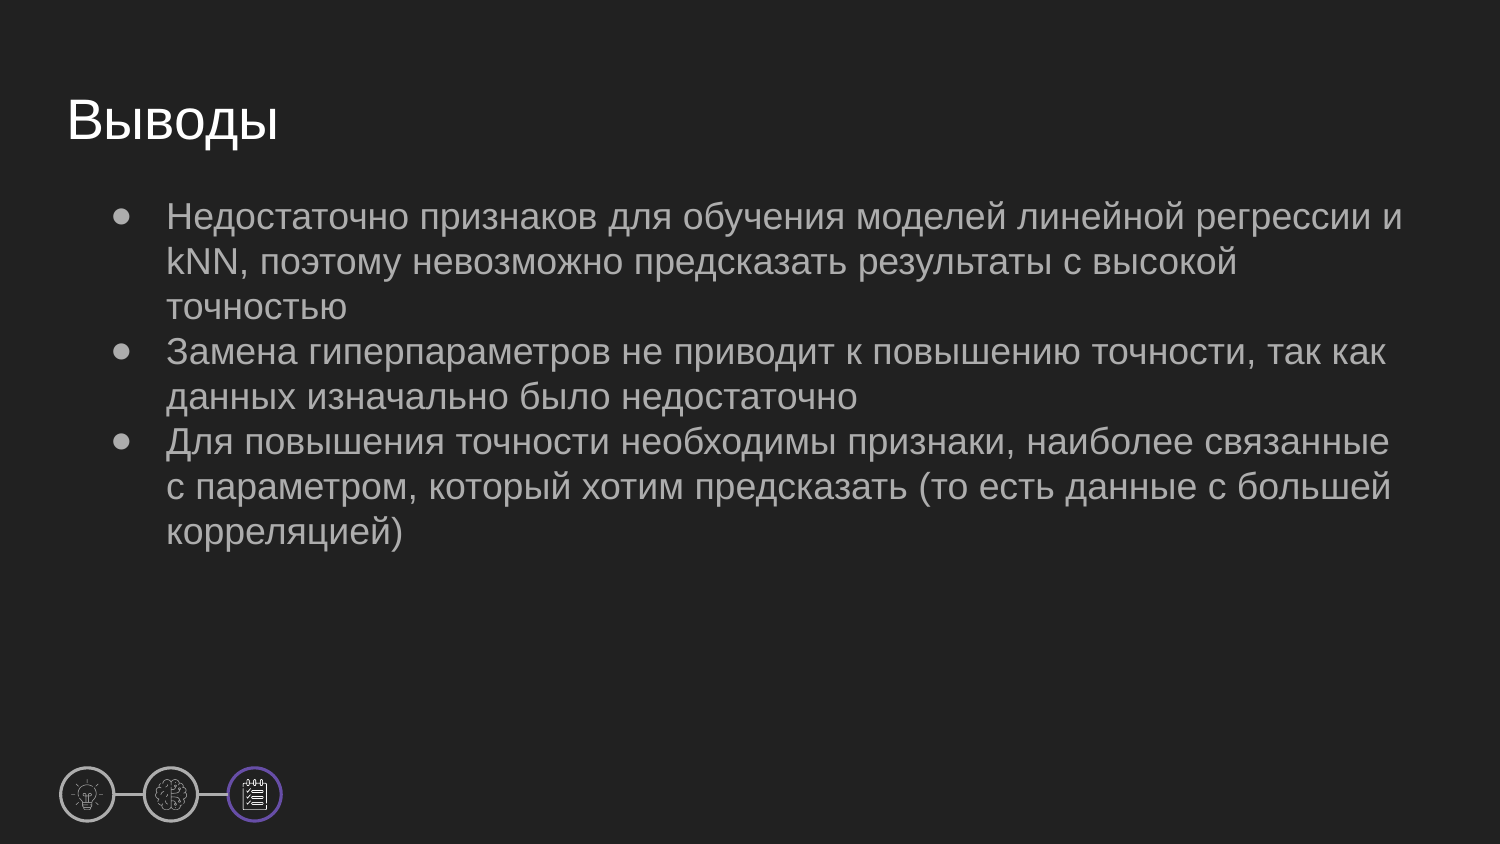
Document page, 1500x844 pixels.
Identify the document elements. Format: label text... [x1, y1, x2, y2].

text_box Недостаточно признаков для обучения моделей линейной регрессии и kNN, поэтому невозможно предсказать результаты с высокой точностью Замена гиперпараметров не приводит к повышению точности, так как данных изначально было недостаточно Для повышения точности необходимы признаки, наиболее связанные с параметром, который хотим предсказать (то есть данные с большей корреляцией) [76, 176, 1424, 718]
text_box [60, 767, 142, 822]
title Выводы [51, 72, 1449, 167]
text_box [229, 767, 282, 822]
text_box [144, 767, 229, 822]
